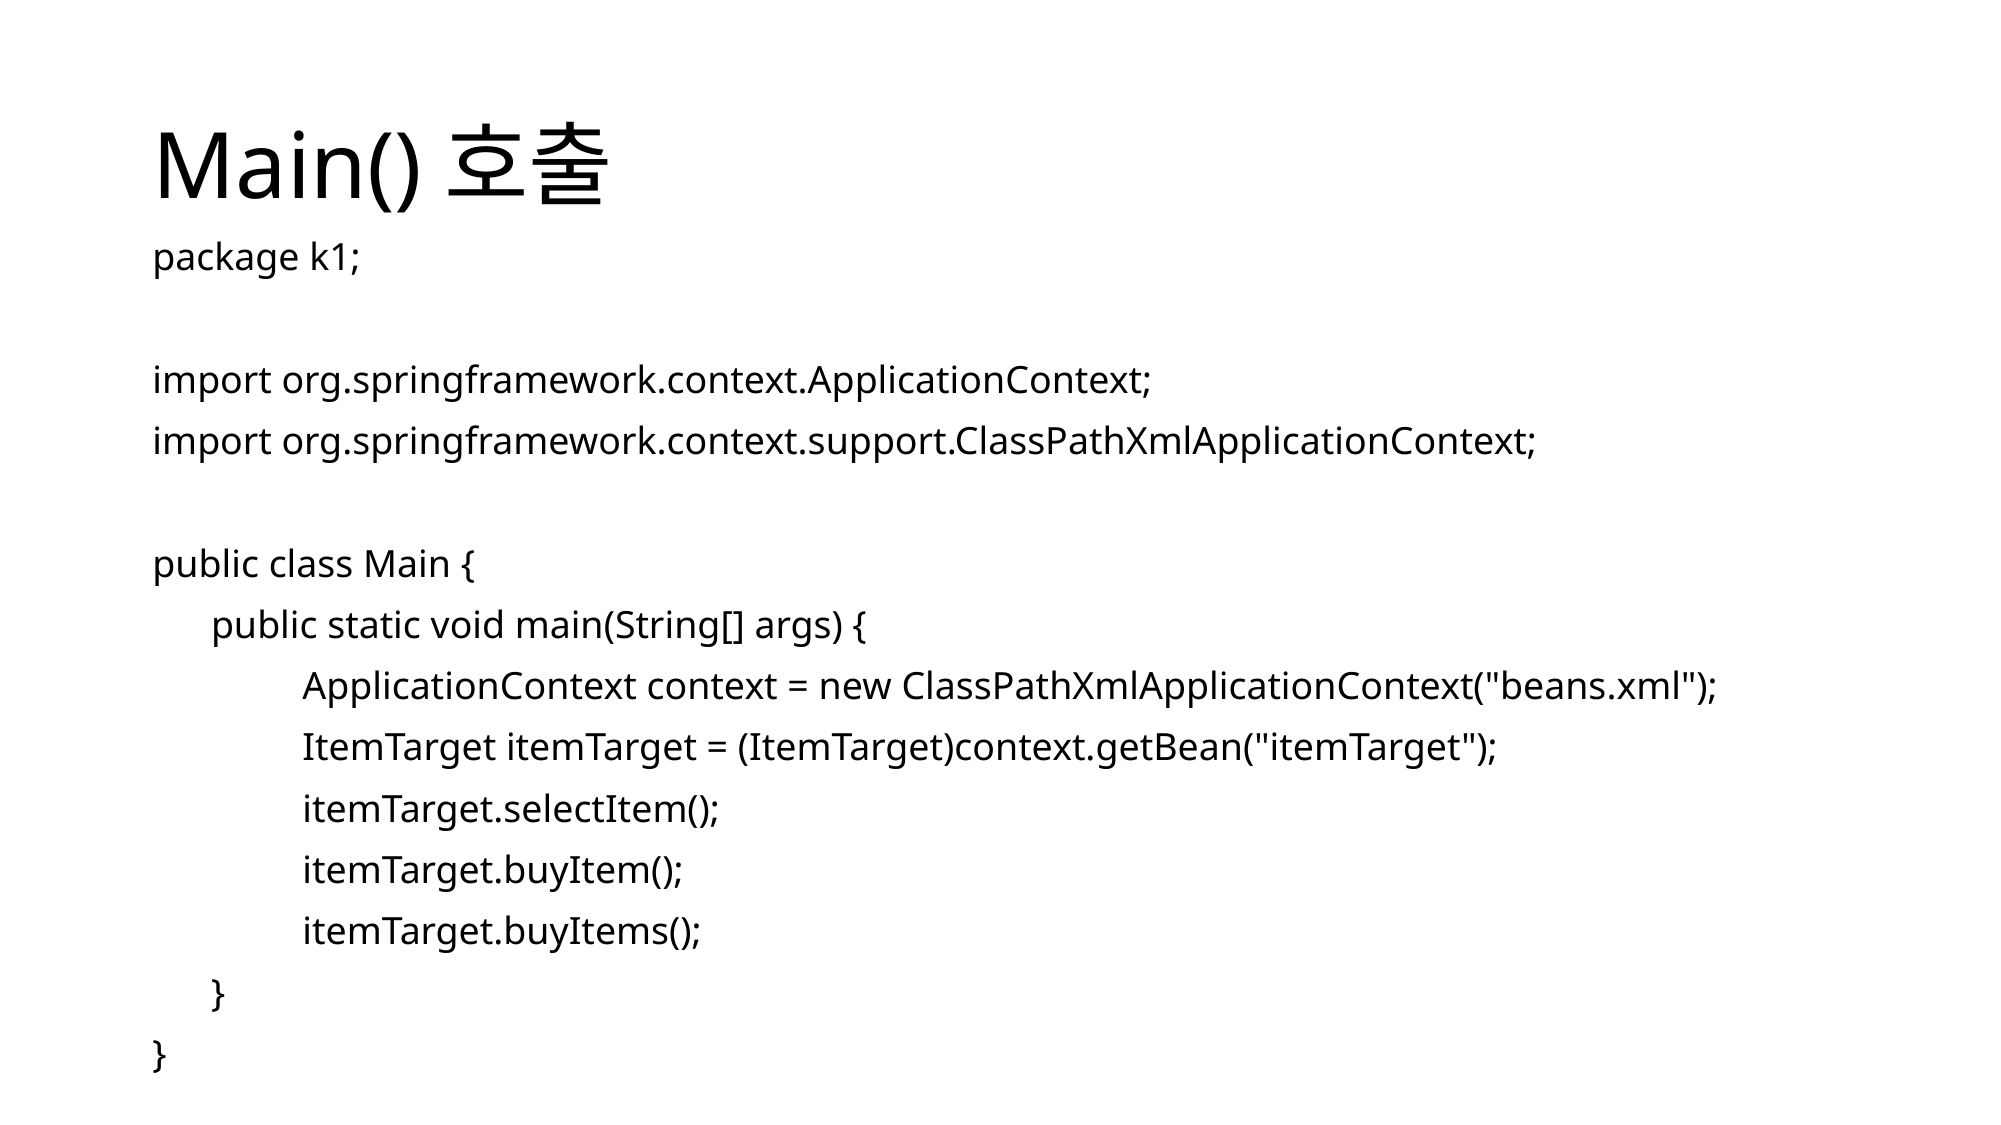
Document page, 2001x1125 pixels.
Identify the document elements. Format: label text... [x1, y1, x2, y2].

list package k1; import org.springframework.context.ApplicationContext; import org.springframework.context.support.ClassPathXmlApplicationContext; public class Main { public static void main(String[] args) { ApplicationContext context = new ClassPathXmlApplicationContext("beans.xml"); ItemTarget itemTarget = (ItemTarget)context.getBean("itemTarget"); itemTarget.selectItem(); itemTarget.buyItem(); itemTarget.buyItems(); } } [137, 230, 1863, 1014]
title Main()호출 [137, 59, 1863, 230]
